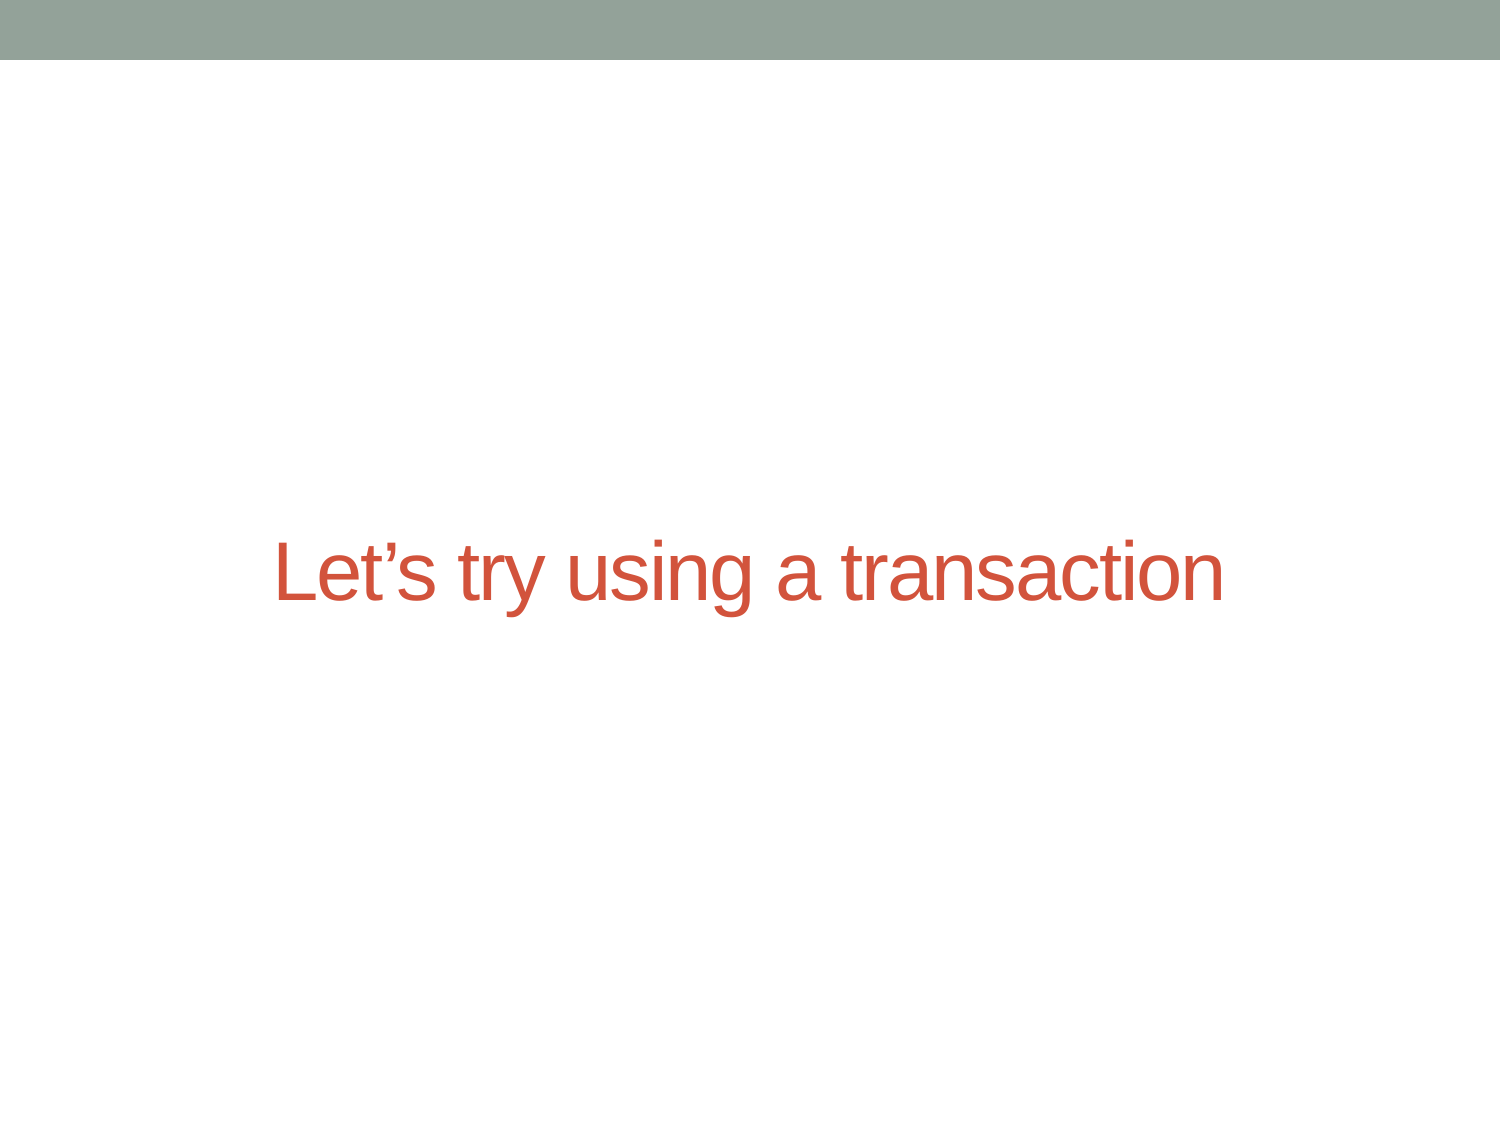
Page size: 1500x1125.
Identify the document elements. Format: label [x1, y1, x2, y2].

list [75, 262, 1425, 1063]
